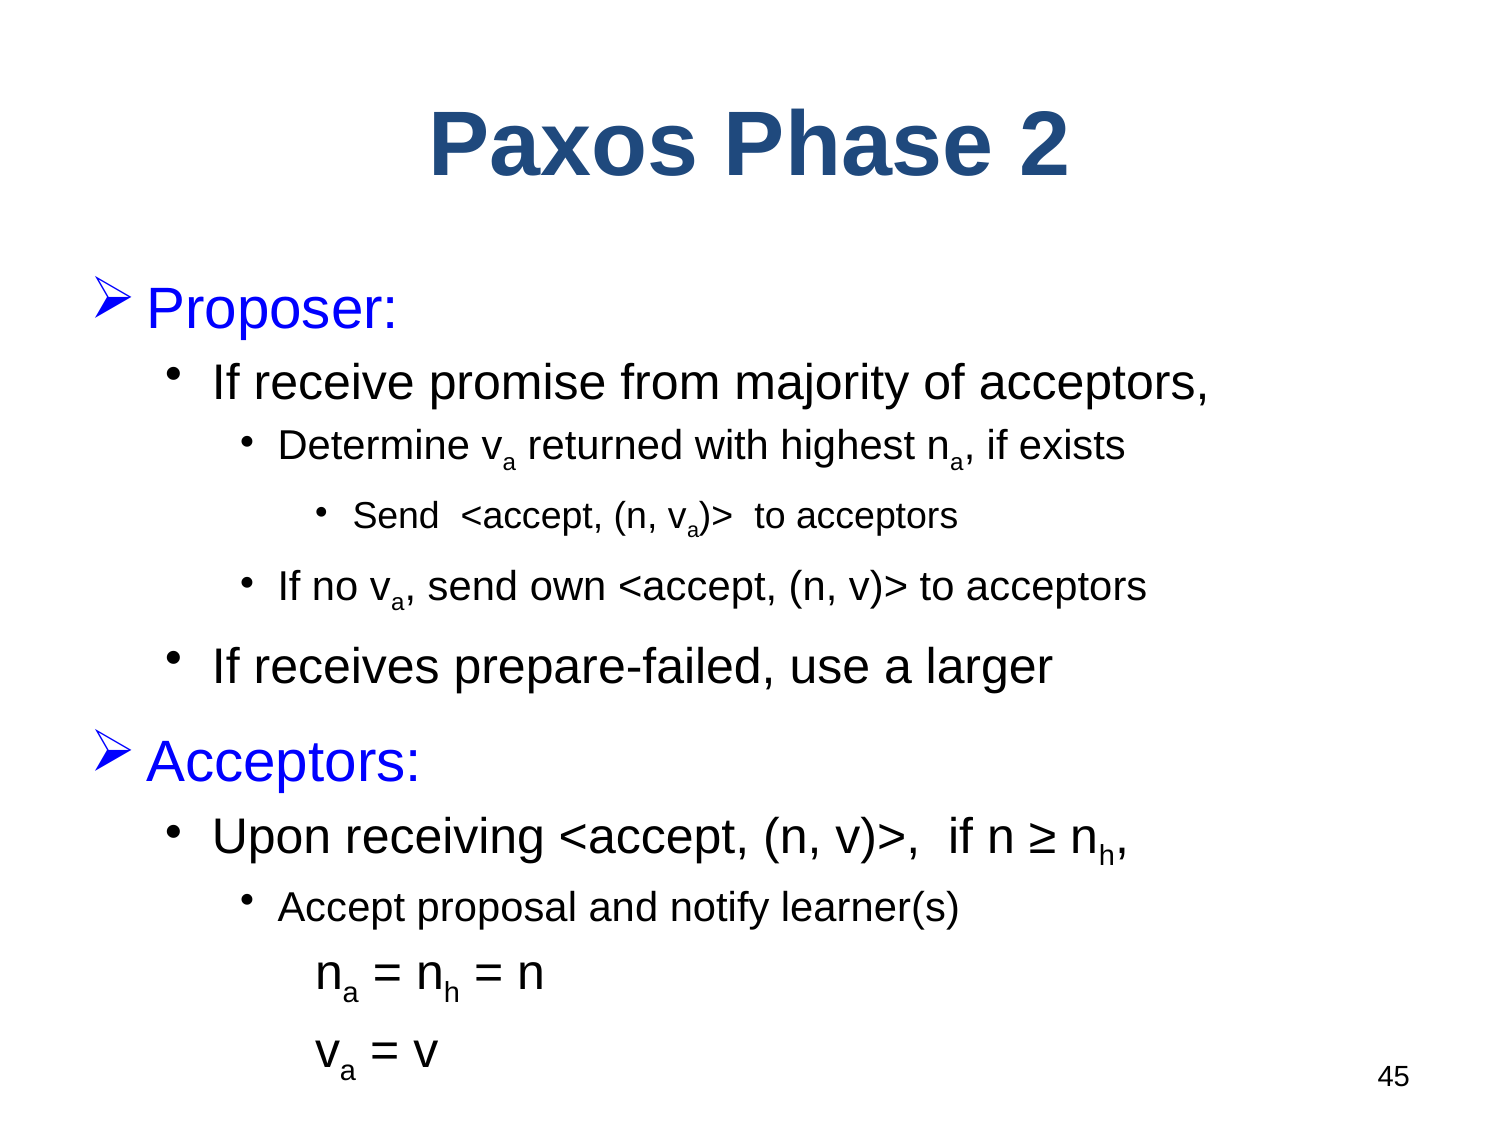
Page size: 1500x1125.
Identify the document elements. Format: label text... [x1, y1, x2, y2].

title Paxos Phase 2 [75, 45, 1425, 233]
slide_number 45 [1074, 1050, 1425, 1103]
list Proposer: If receive promise from majority of acceptors, Determine va returned with highest na, if exists Send <accept, (n, va)> to acceptors If no va, send own <accept, (n, v)> to acceptors If receives prepare-failed, use a larger Acceptors: Upon receiving <accept, (n, v)>, if n ≥ nh, Accept proposal and notify learner(s) na = nh = n va = v [75, 262, 1425, 1005]
